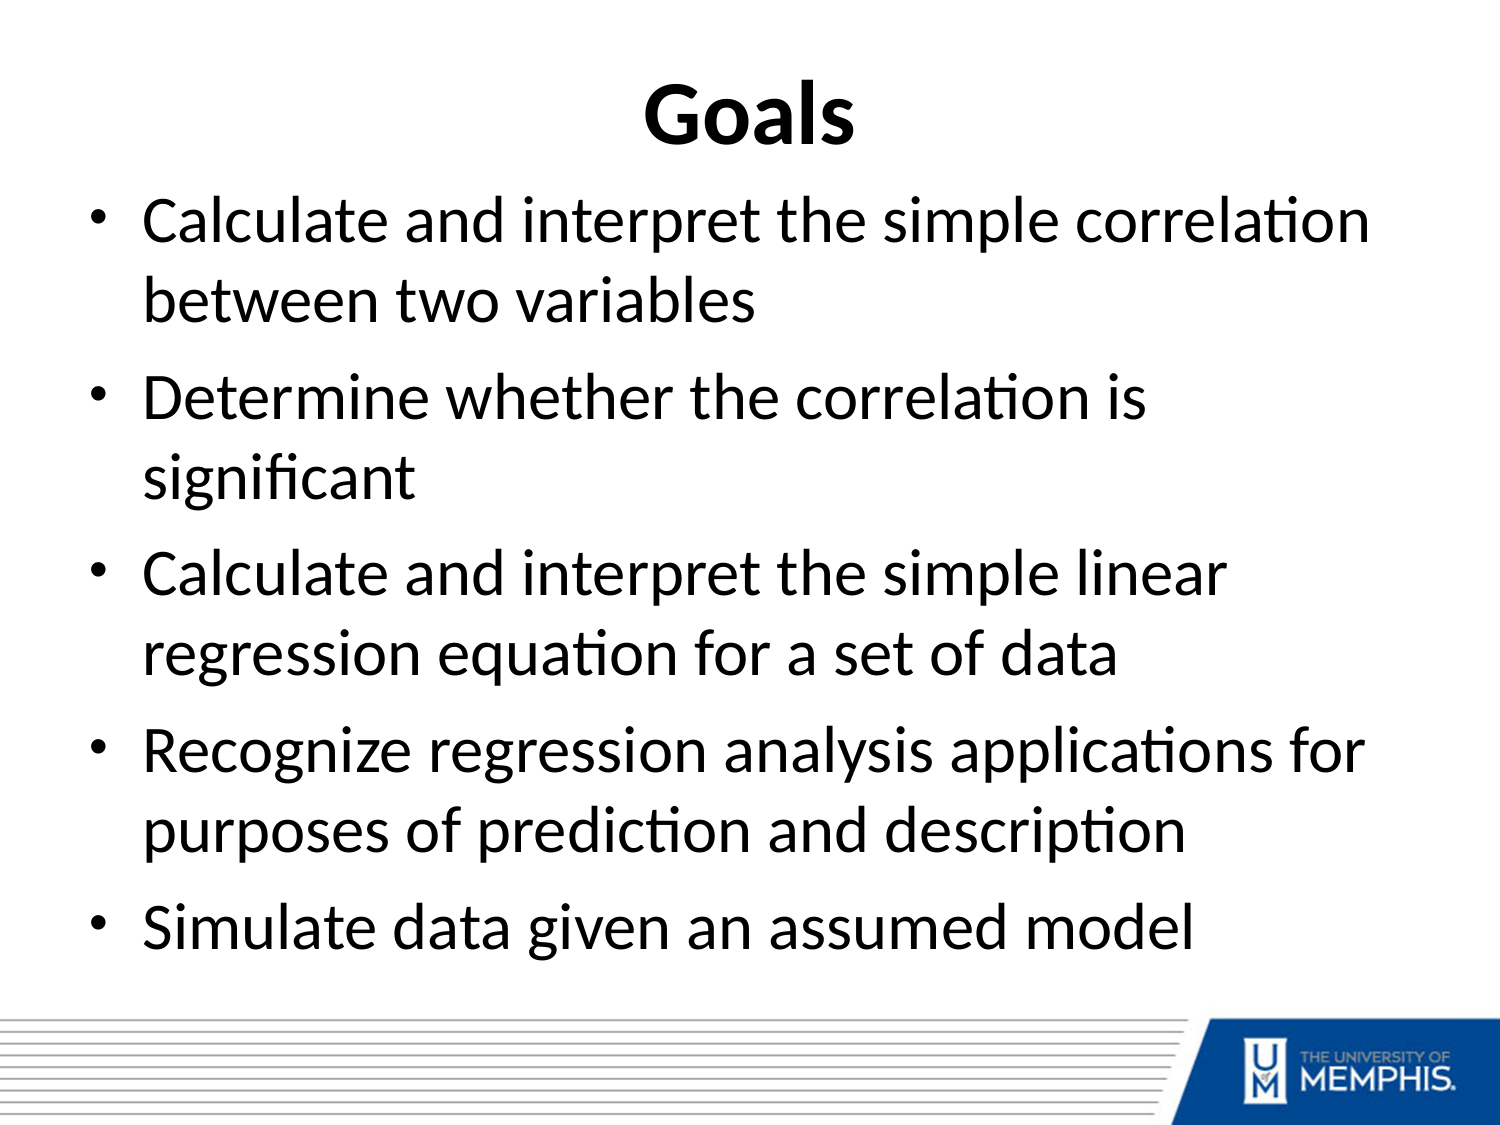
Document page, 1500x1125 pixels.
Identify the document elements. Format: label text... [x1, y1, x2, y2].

text_box Calculate and interpret the simple correlation between two variables Determine whether the correlation is significant Calculate and interpret the simple linear regression equation for a set of data Recognize regression analysis applications for purposes of prediction and description Simulate data given an assumed model [74, 168, 1425, 912]
text_box Goals [74, 45, 1425, 168]
picture [0, 0, 1500, 1125]
